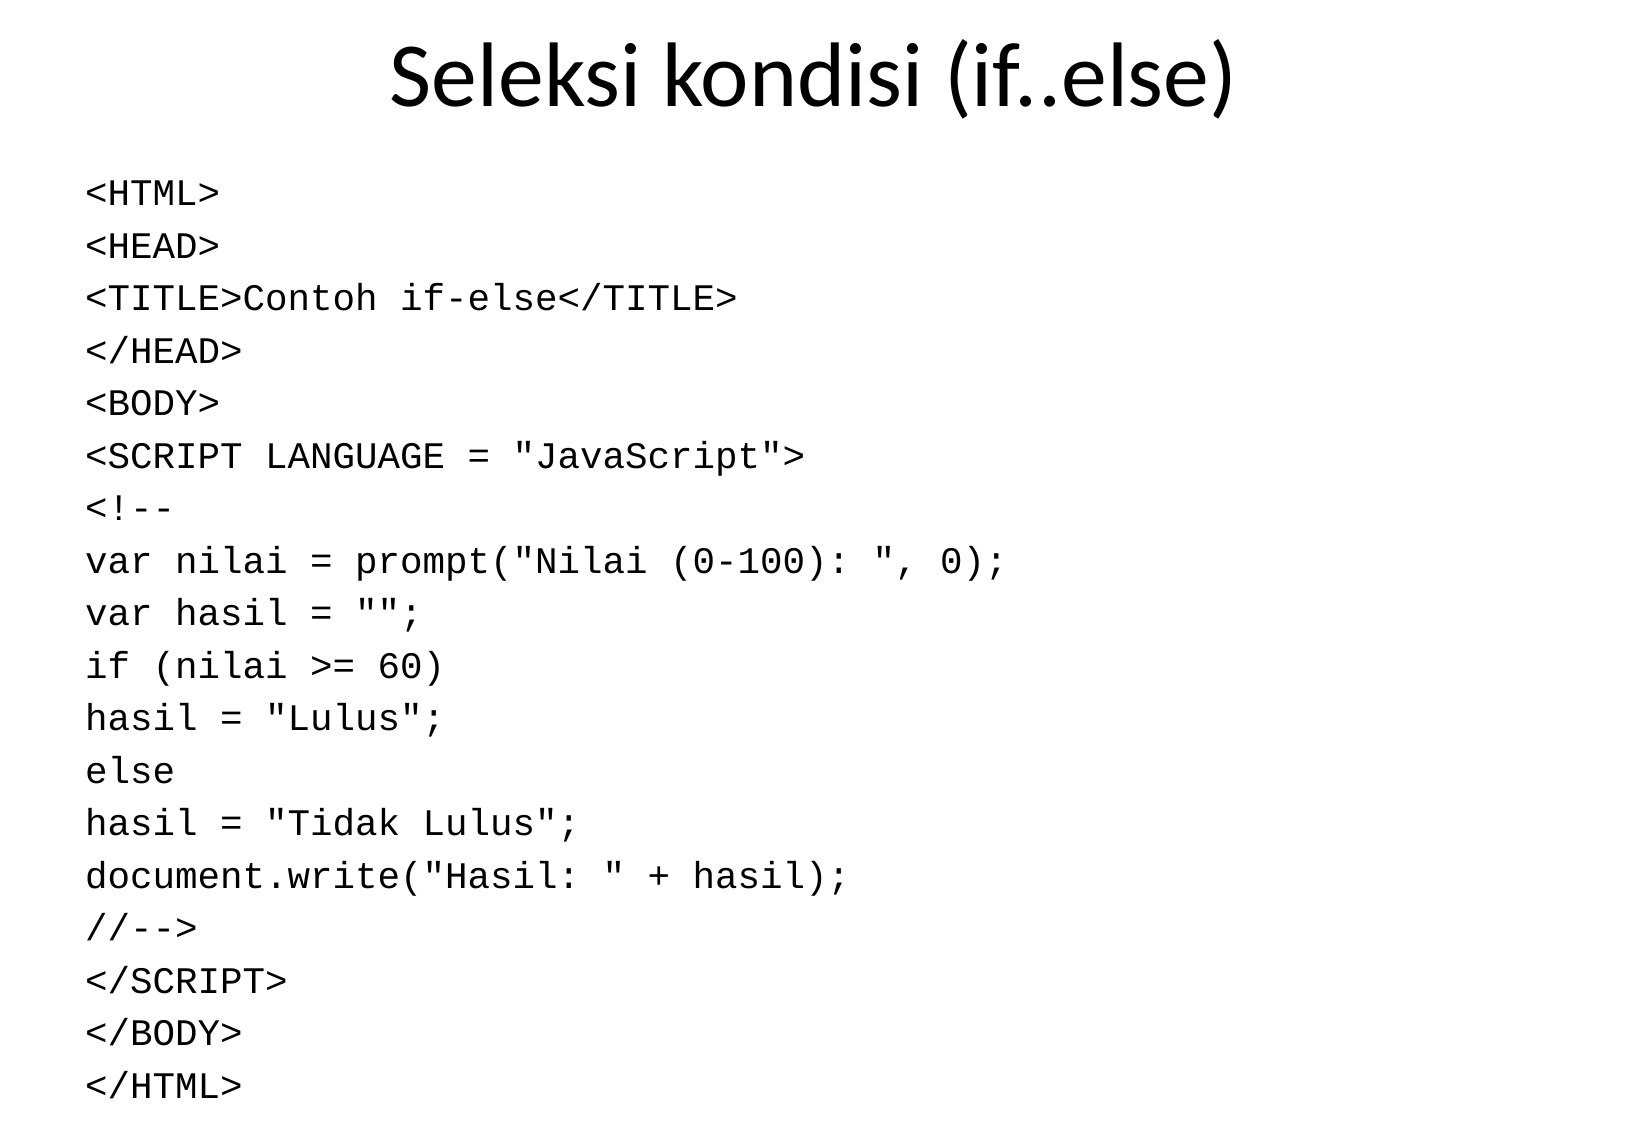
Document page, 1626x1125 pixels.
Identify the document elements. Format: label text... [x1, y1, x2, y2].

list <HTML> <HEAD> <TITLE>Contoh if-else</TITLE> </HEAD> <BODY> <SCRIPT LANGUAGE = "JavaScript"> <!-- var nilai = prompt("Nilai (0-100): ", 0); var hasil = ""; if (nilai >= 60) hasil = "Lulus"; else hasil = "Tidak Lulus"; document.write("Hasil: " + hasil); //--> </SCRIPT> </BODY> </HTML> [70, 160, 1533, 1012]
title Seleksi kondisi (if..else) [83, 0, 1546, 140]
